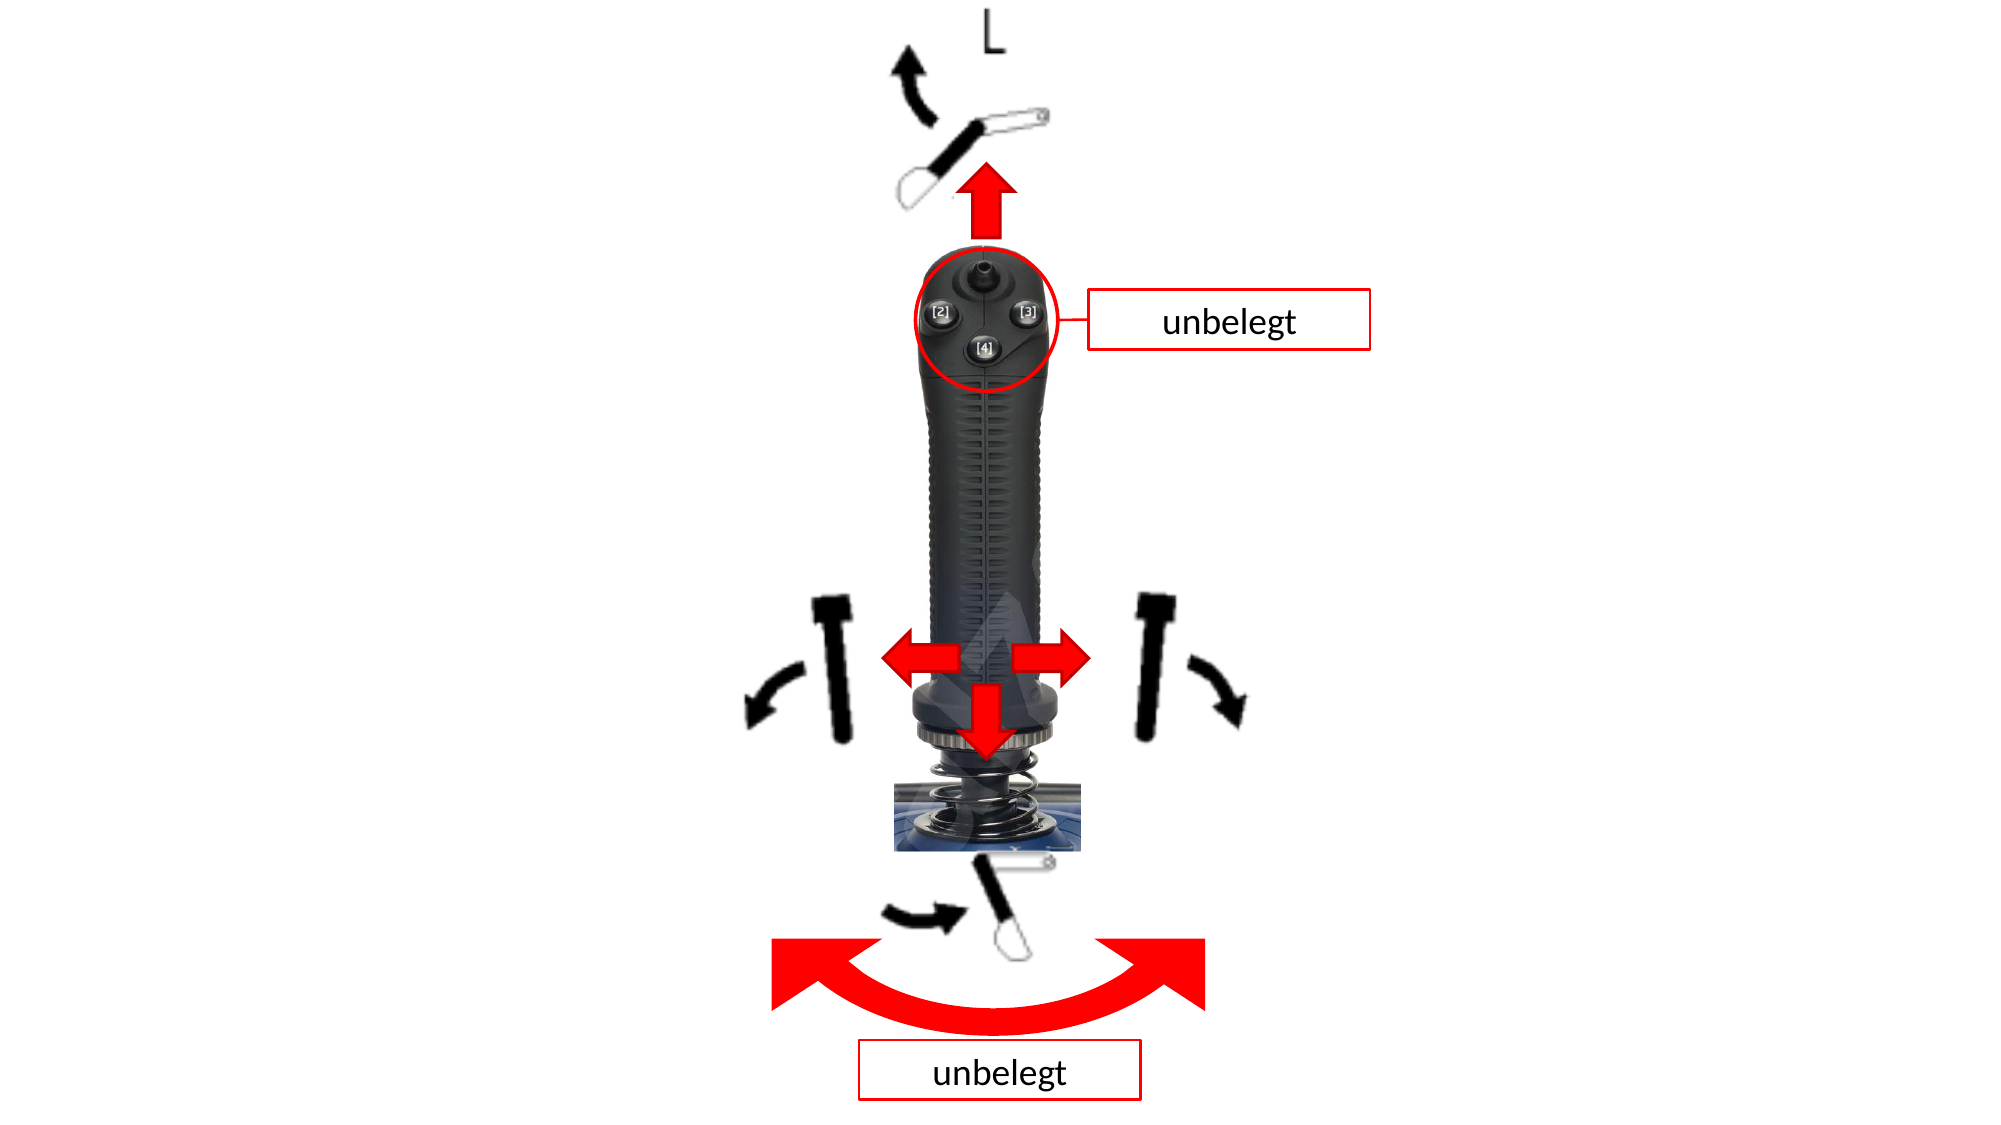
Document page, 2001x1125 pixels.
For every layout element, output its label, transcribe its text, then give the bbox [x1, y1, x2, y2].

picture [859, 0, 1068, 217]
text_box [772, 939, 1205, 1035]
picture [691, 239, 1314, 1125]
text_box unbelegt [1314, 289, 1371, 350]
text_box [883, 163, 1089, 759]
